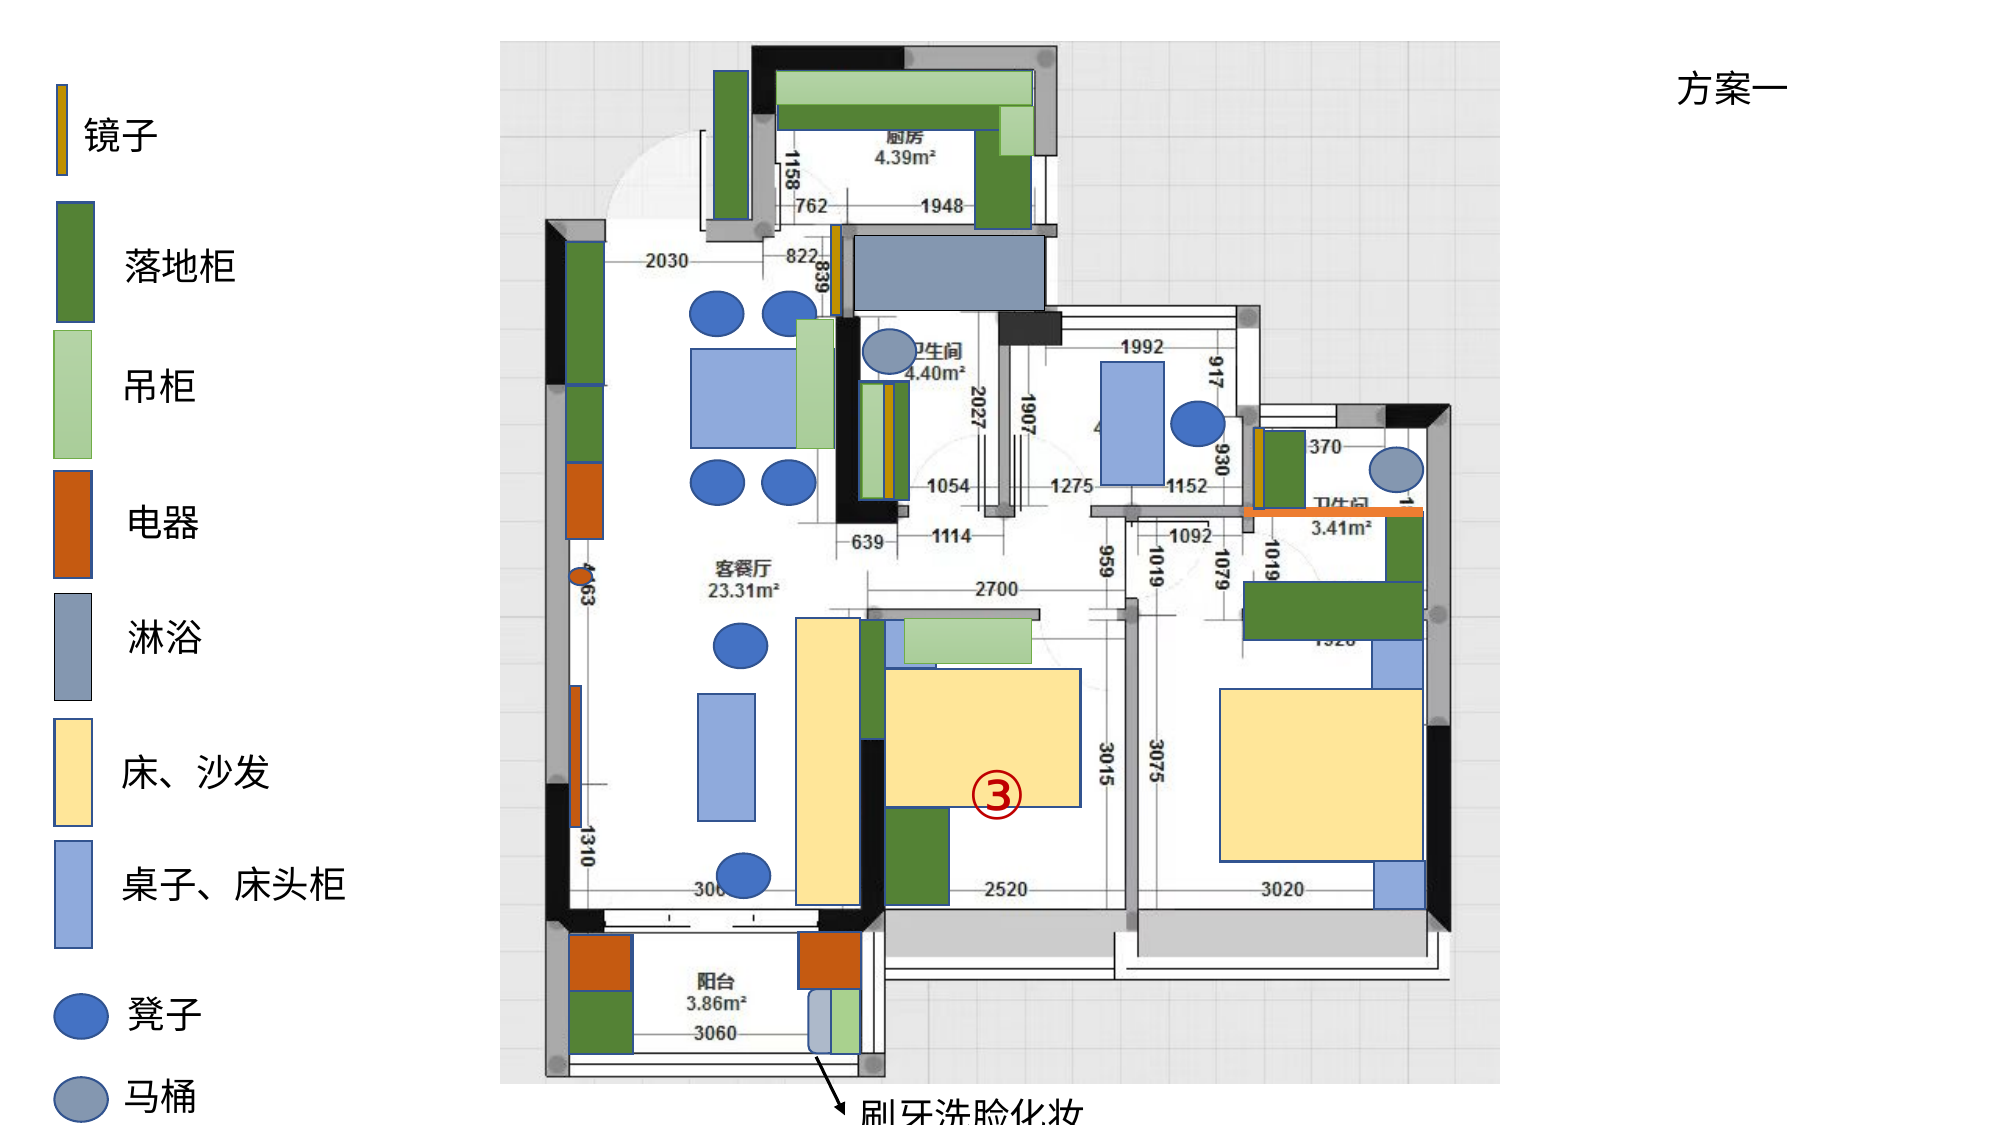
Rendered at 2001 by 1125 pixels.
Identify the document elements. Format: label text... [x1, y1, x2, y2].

text_box [56, 201, 95, 323]
text_box [53, 330, 92, 459]
text_box 电器 [110, 492, 216, 552]
text_box 凳子 [113, 983, 218, 1044]
text_box 吊柜 [106, 355, 212, 416]
text_box 方案一 [1662, 57, 1805, 118]
text_box 刷牙洗脸化妆 [844, 1085, 1100, 1125]
text_box 淋浴 [113, 606, 218, 667]
text_box [54, 840, 93, 949]
picture [499, 41, 1500, 1084]
text_box [56, 84, 68, 176]
text_box [54, 593, 92, 701]
text_box 床、沙发 [106, 741, 287, 801]
text_box 桌子、床头柜 [107, 854, 362, 914]
text_box [53, 470, 93, 579]
text_box [53, 993, 109, 1040]
text_box 镜子 [69, 104, 174, 164]
text_box [53, 718, 93, 827]
text_box [53, 1076, 108, 1123]
text_box 马桶 [108, 1065, 214, 1125]
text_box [816, 1056, 844, 1116]
text_box 落地柜 [109, 235, 252, 296]
